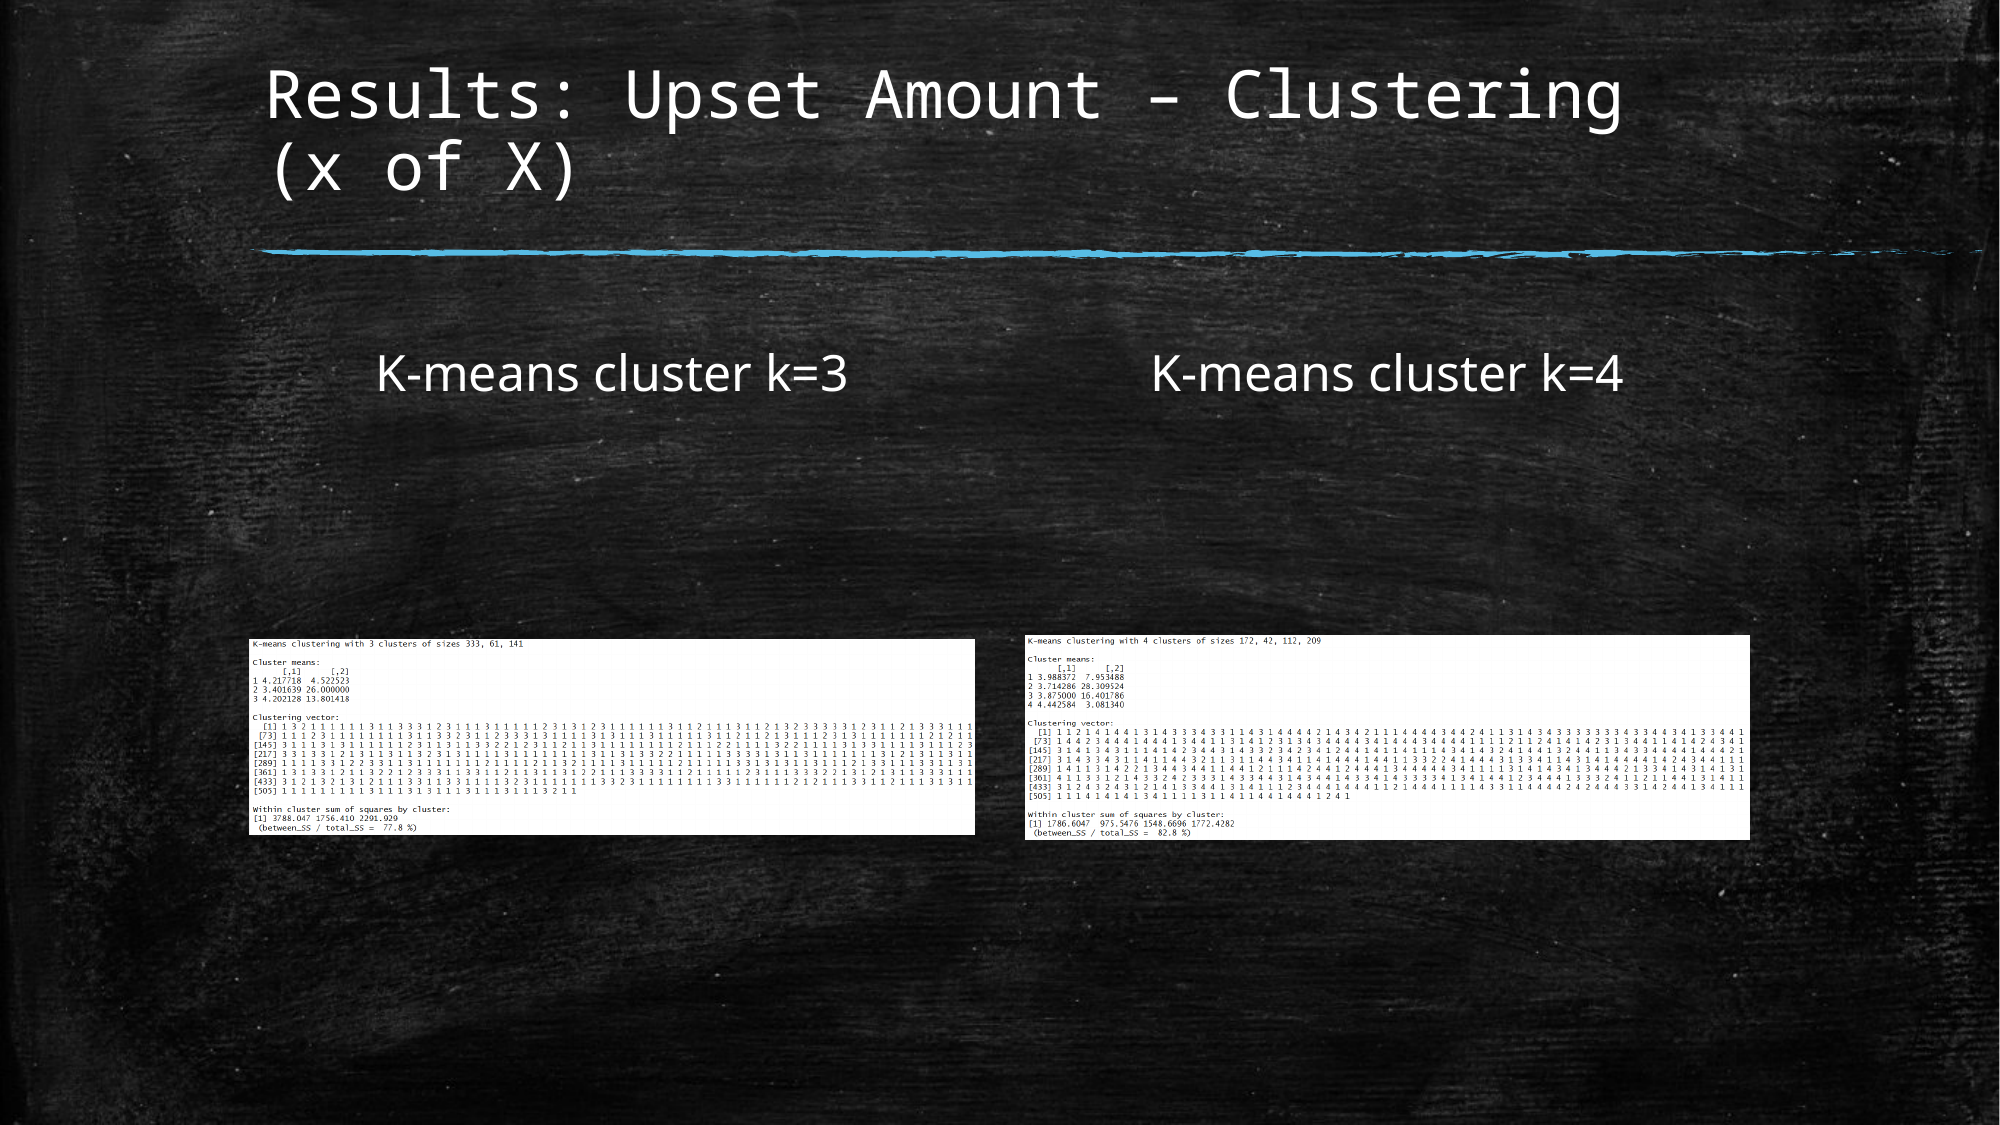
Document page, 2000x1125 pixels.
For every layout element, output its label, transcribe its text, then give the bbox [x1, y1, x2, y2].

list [1025, 635, 1750, 840]
list K-means cluster k=4 [1025, 312, 1750, 438]
title Results: Upset Amount – Clustering (x of X) [249, 45, 1750, 213]
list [249, 639, 975, 836]
list K-means cluster k=3 [249, 312, 975, 438]
